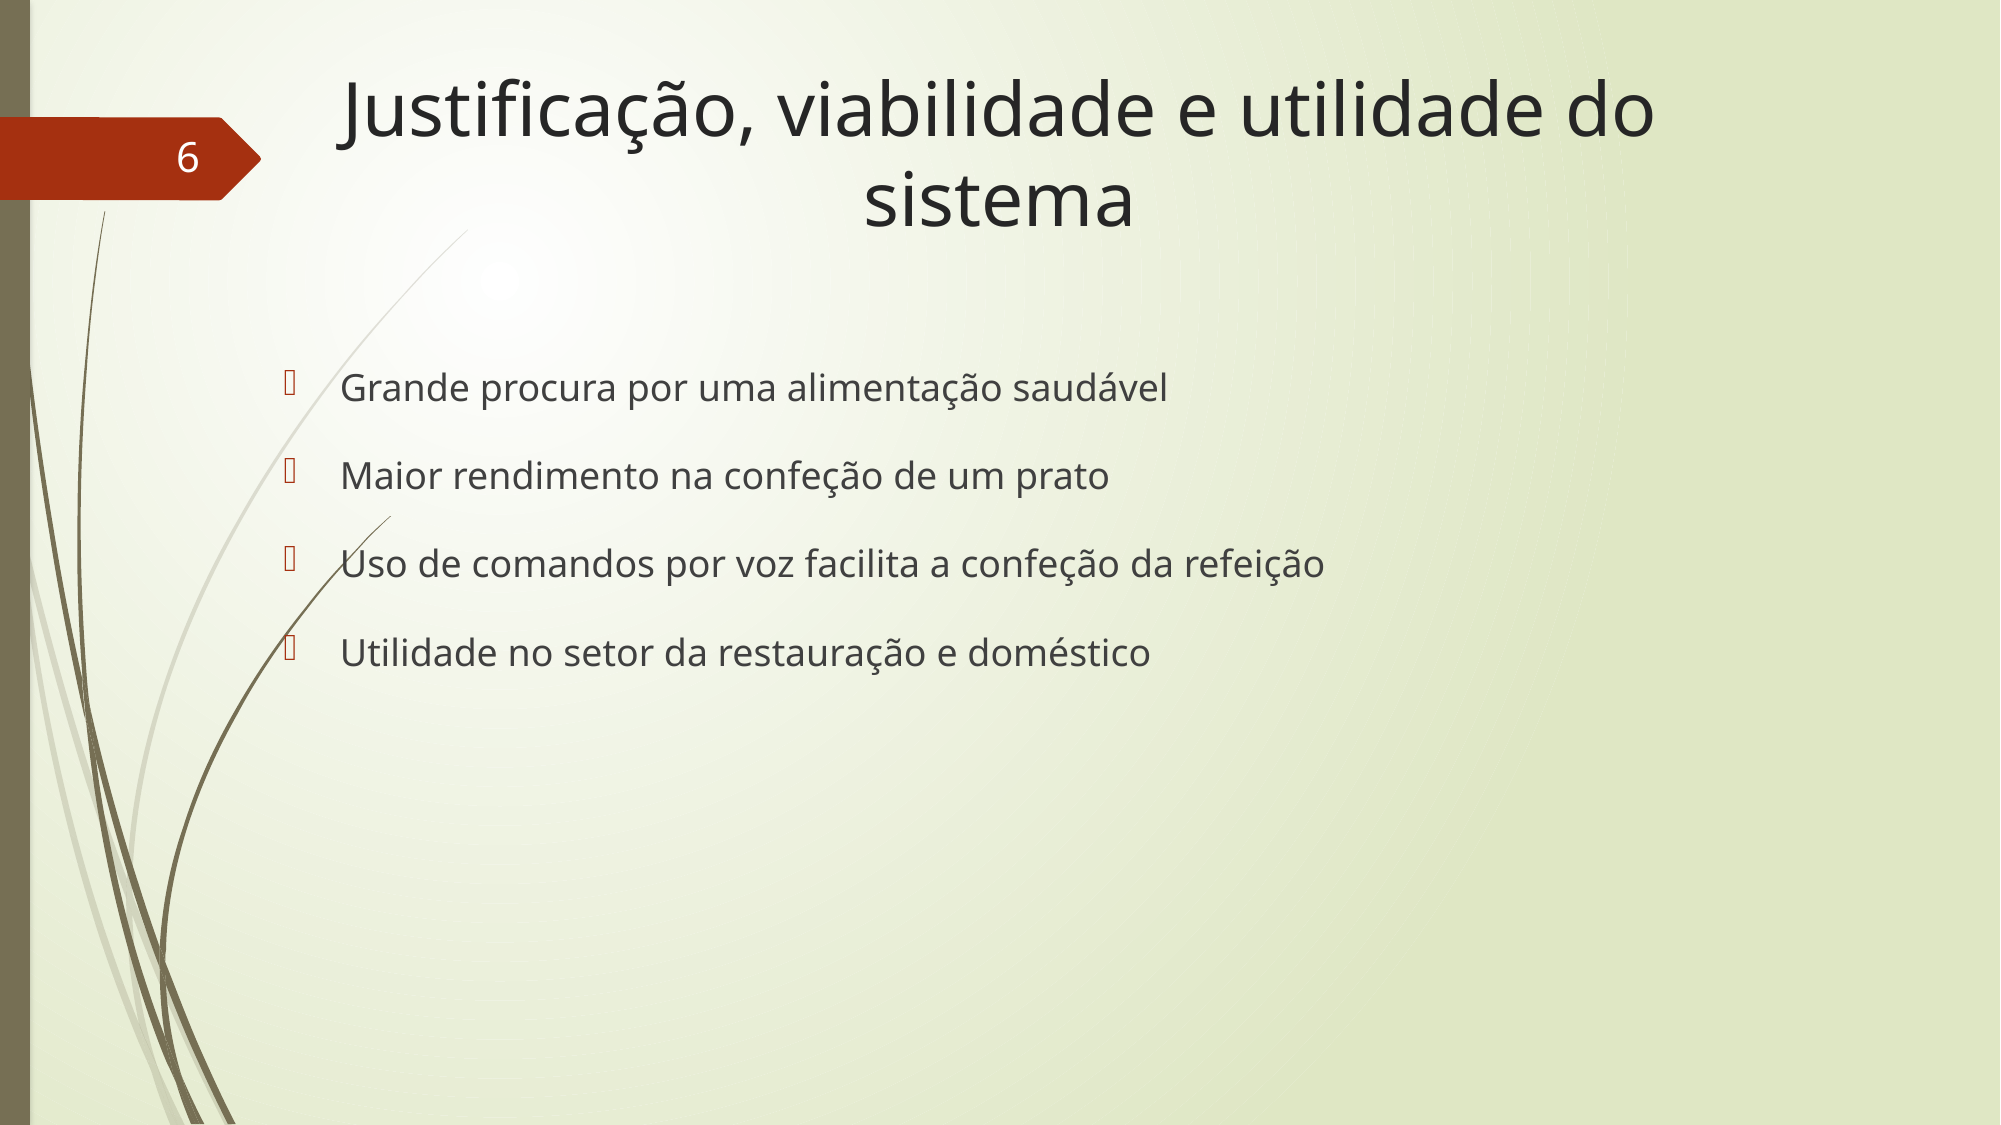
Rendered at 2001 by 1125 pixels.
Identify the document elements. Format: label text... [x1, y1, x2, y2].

slide_number 6 [87, 129, 216, 190]
title Justificação, viabilidade e utilidade do sistema [269, 54, 1731, 265]
list Grande procura por uma alimentação saudável Maior rendimento na confeção de um prato Uso de comandos por voz facilita a confeção da refeição Utilidade no setor da restauração e doméstico [268, 333, 1731, 954]
